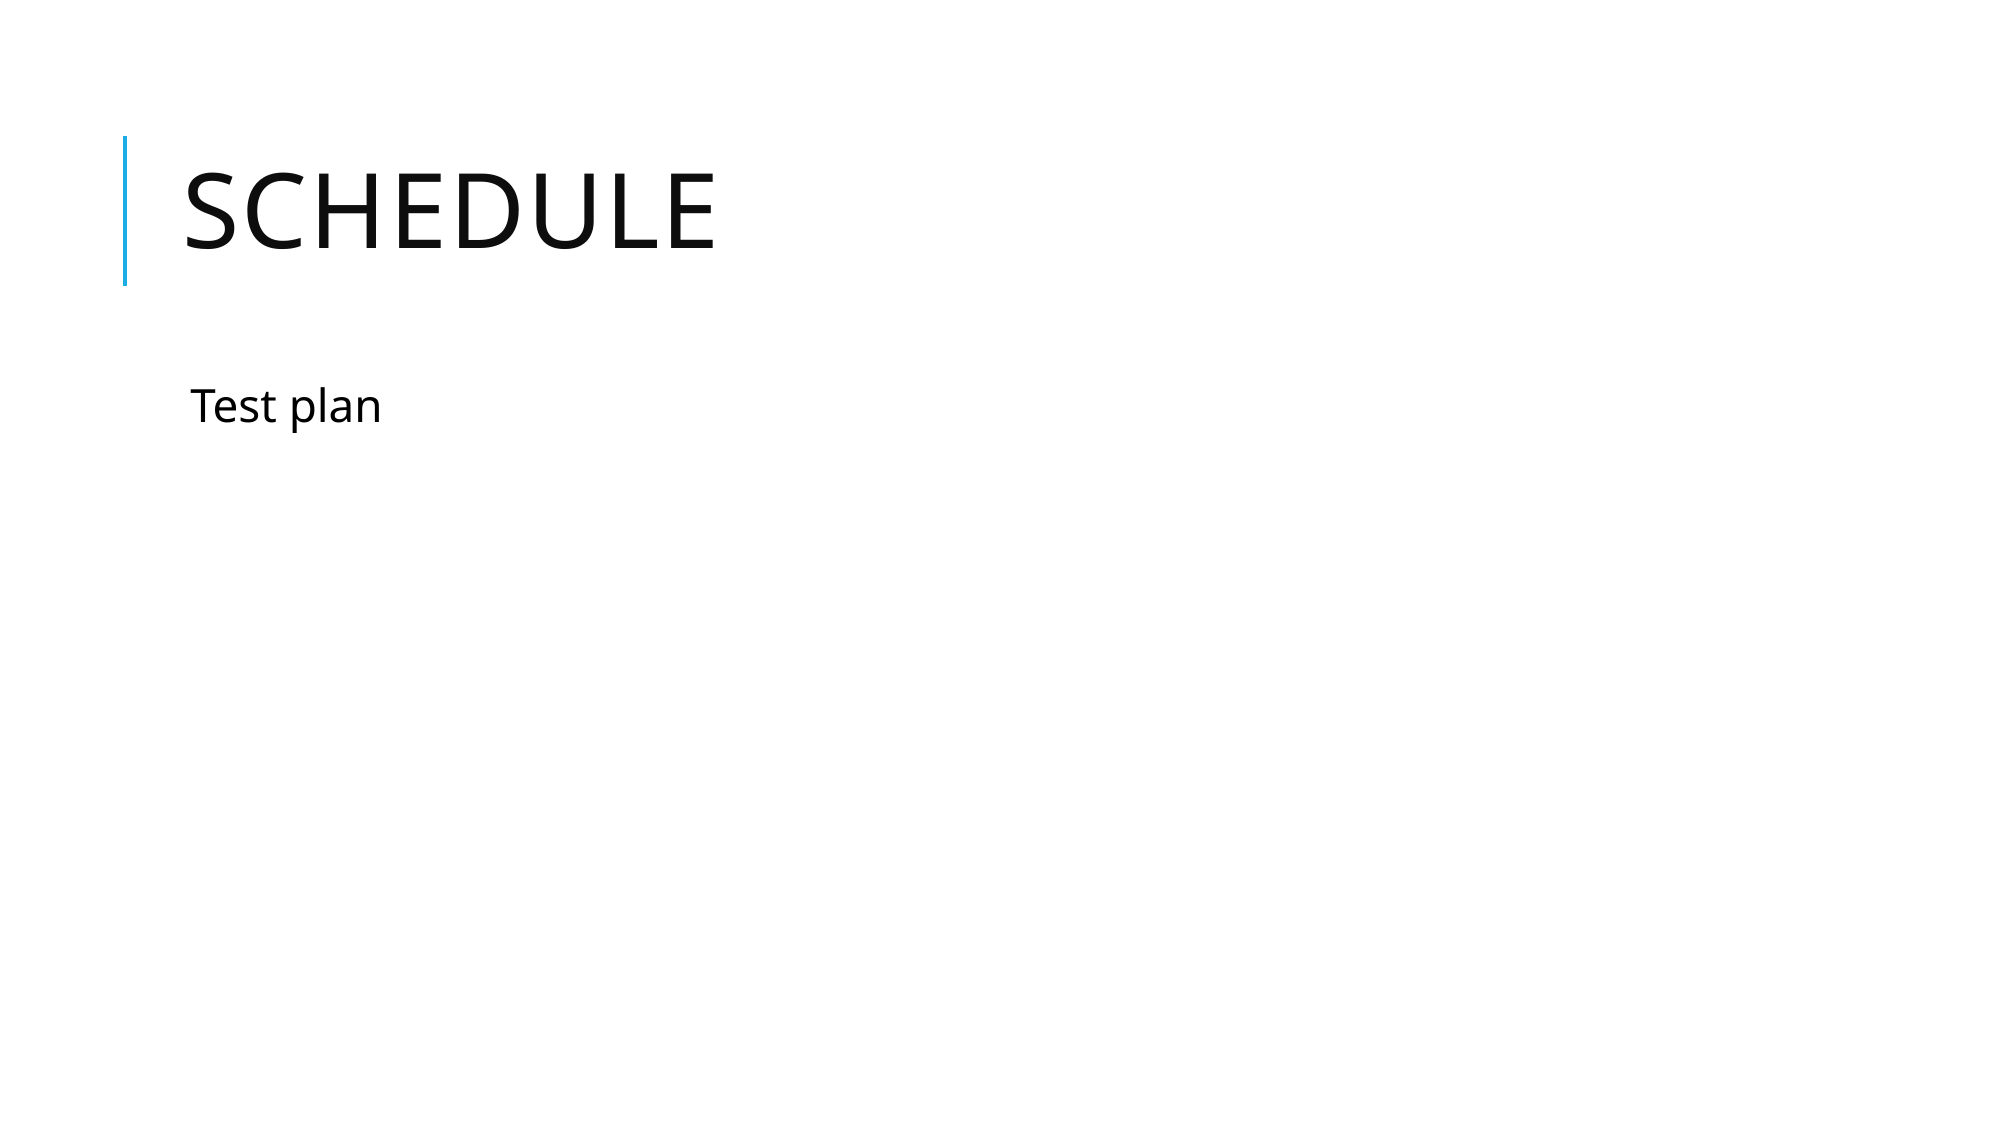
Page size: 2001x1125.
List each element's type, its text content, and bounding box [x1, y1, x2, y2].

list Test plan [168, 375, 1763, 1035]
title Schedule [168, 96, 1763, 342]
